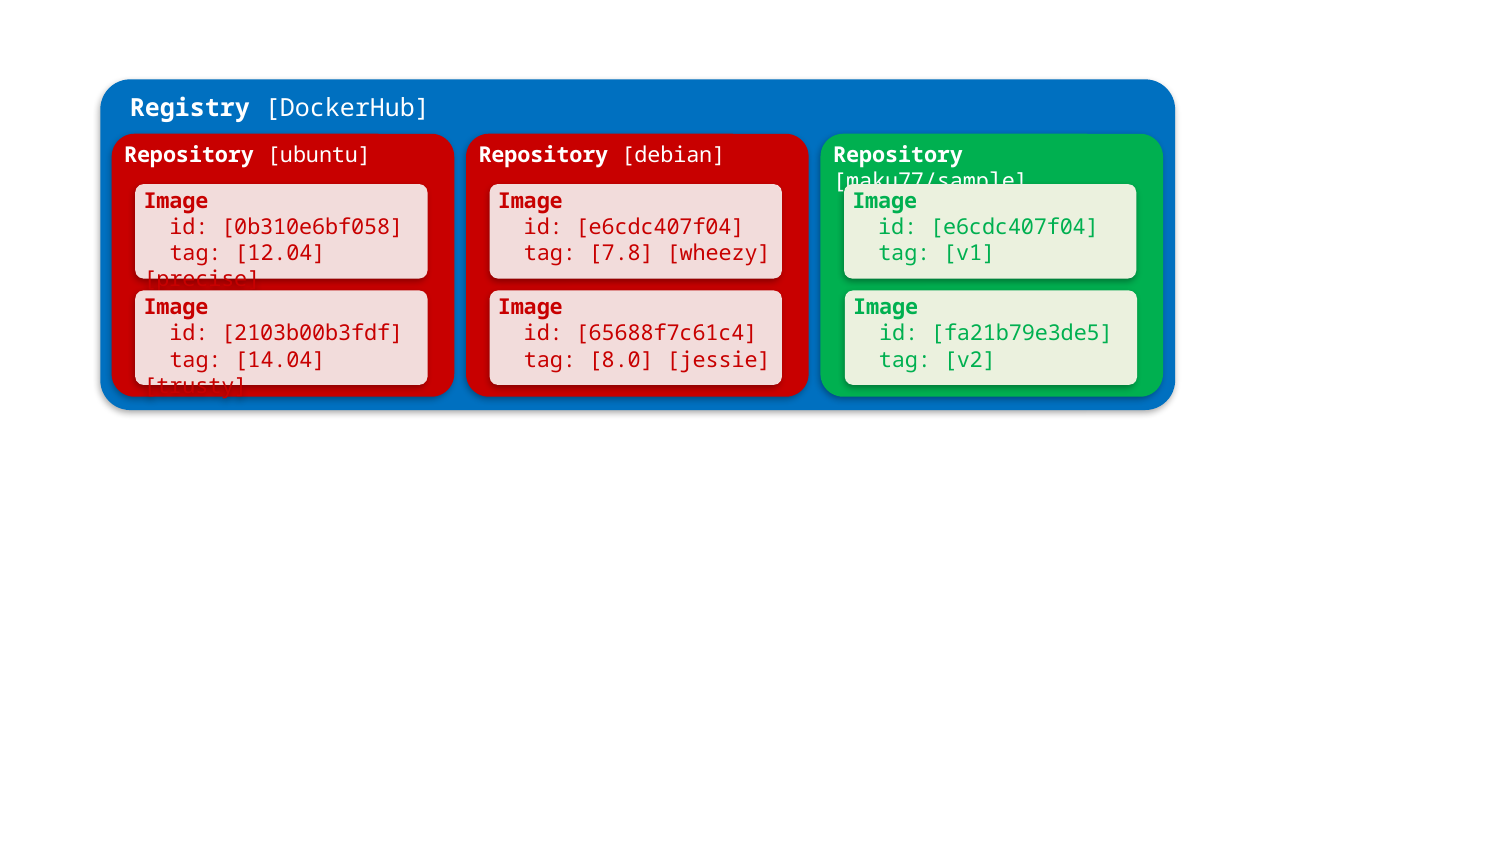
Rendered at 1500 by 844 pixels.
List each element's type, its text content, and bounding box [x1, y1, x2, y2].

text_box Repository [maku77/sample] [819, 132, 1164, 398]
text_box Repository [ubuntu] [110, 132, 456, 398]
text_box Image id: [0b310e6bf058] tag: [12.04] [precise] [134, 183, 429, 280]
text_box Registry [DockerHub] [99, 78, 1176, 411]
text_box Image id: [e6cdc407f04] tag: [v1] [843, 183, 1138, 280]
text_box Image id: [e6cdc407f04] tag: [7.8] [wheezy] [488, 183, 783, 280]
text_box Image id: [fa21b79e3de5] tag: [v2] [844, 289, 1138, 386]
text_box Repository [debian] [465, 132, 810, 398]
text_box Image id: [2103b00b3fdf] tag: [14.04] [trusty] [134, 289, 429, 386]
text_box Image id: [65688f7c61c4] tag: [8.0] [jessie] [488, 289, 783, 386]
